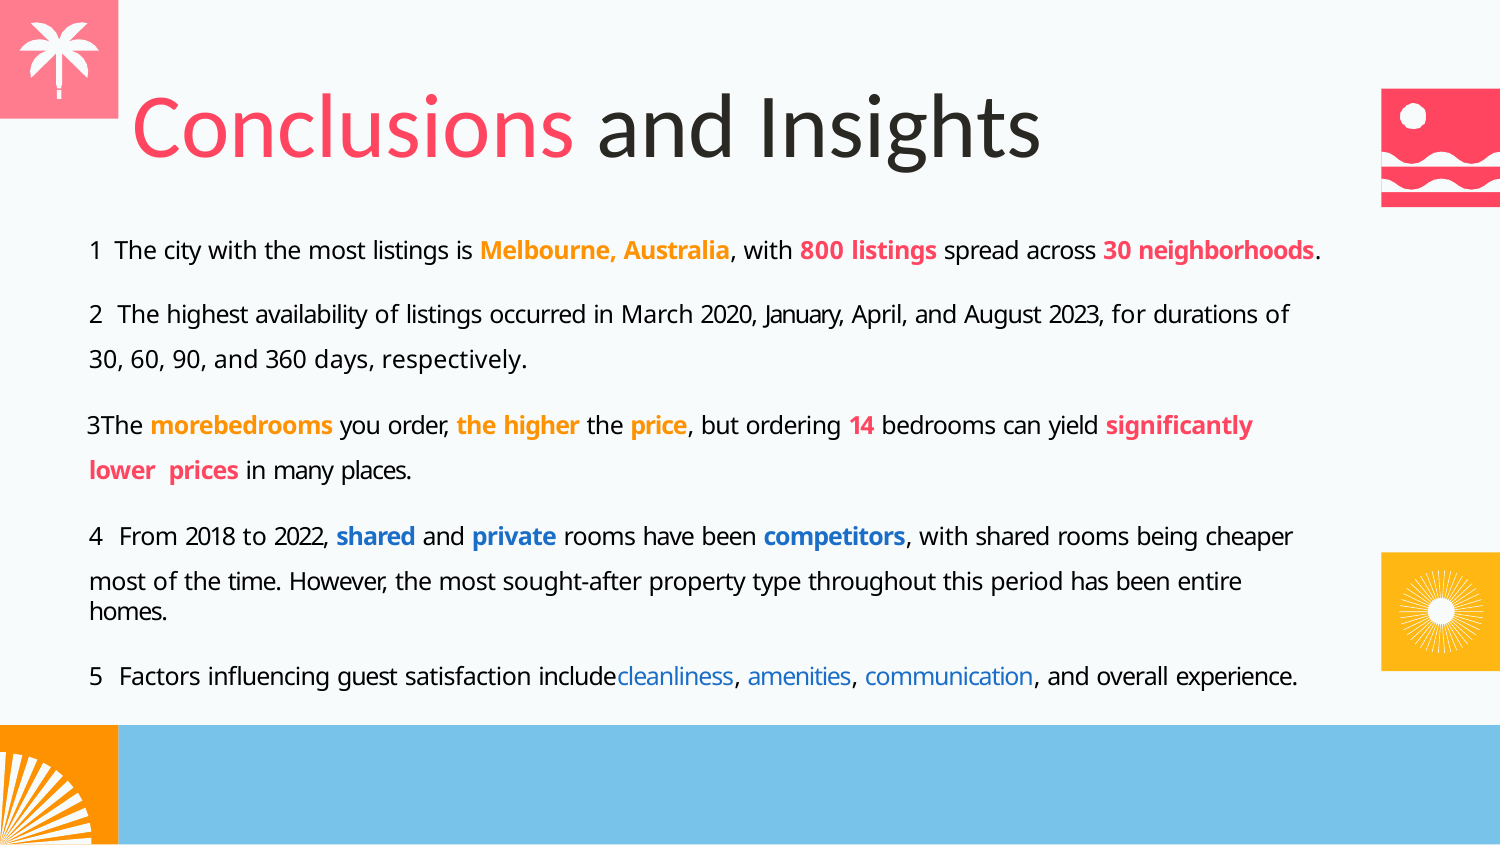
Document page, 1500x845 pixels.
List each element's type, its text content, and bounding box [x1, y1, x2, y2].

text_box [0, 0, 119, 119]
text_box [1381, 552, 1500, 672]
text_box The city with the most listings is Melbourne, Australia, with 800 listings spread across 30 neighborhoods. The highest availability of listings occurred in March 2020, January, April, and August 2023, for durations of 30, 60, 90, and 360 days, respectively. The morebedrooms you order, the higher the price, but ordering 14 bedrooms can yield significantly lower prices in many places. From 2018 to 2022, shared and private rooms have been competitors, with shared rooms being cheaper most of the time. However, the most sought-after property type throughout this period has been entire homes. Factors influencing guest satisfaction includecleanliness, amenities, communication, and overall experience. [86, 231, 1341, 691]
title Conclusions and Insights [130, 63, 1200, 207]
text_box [1381, 88, 1500, 208]
text_box [0, 0, 1500, 724]
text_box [0, 724, 1500, 845]
